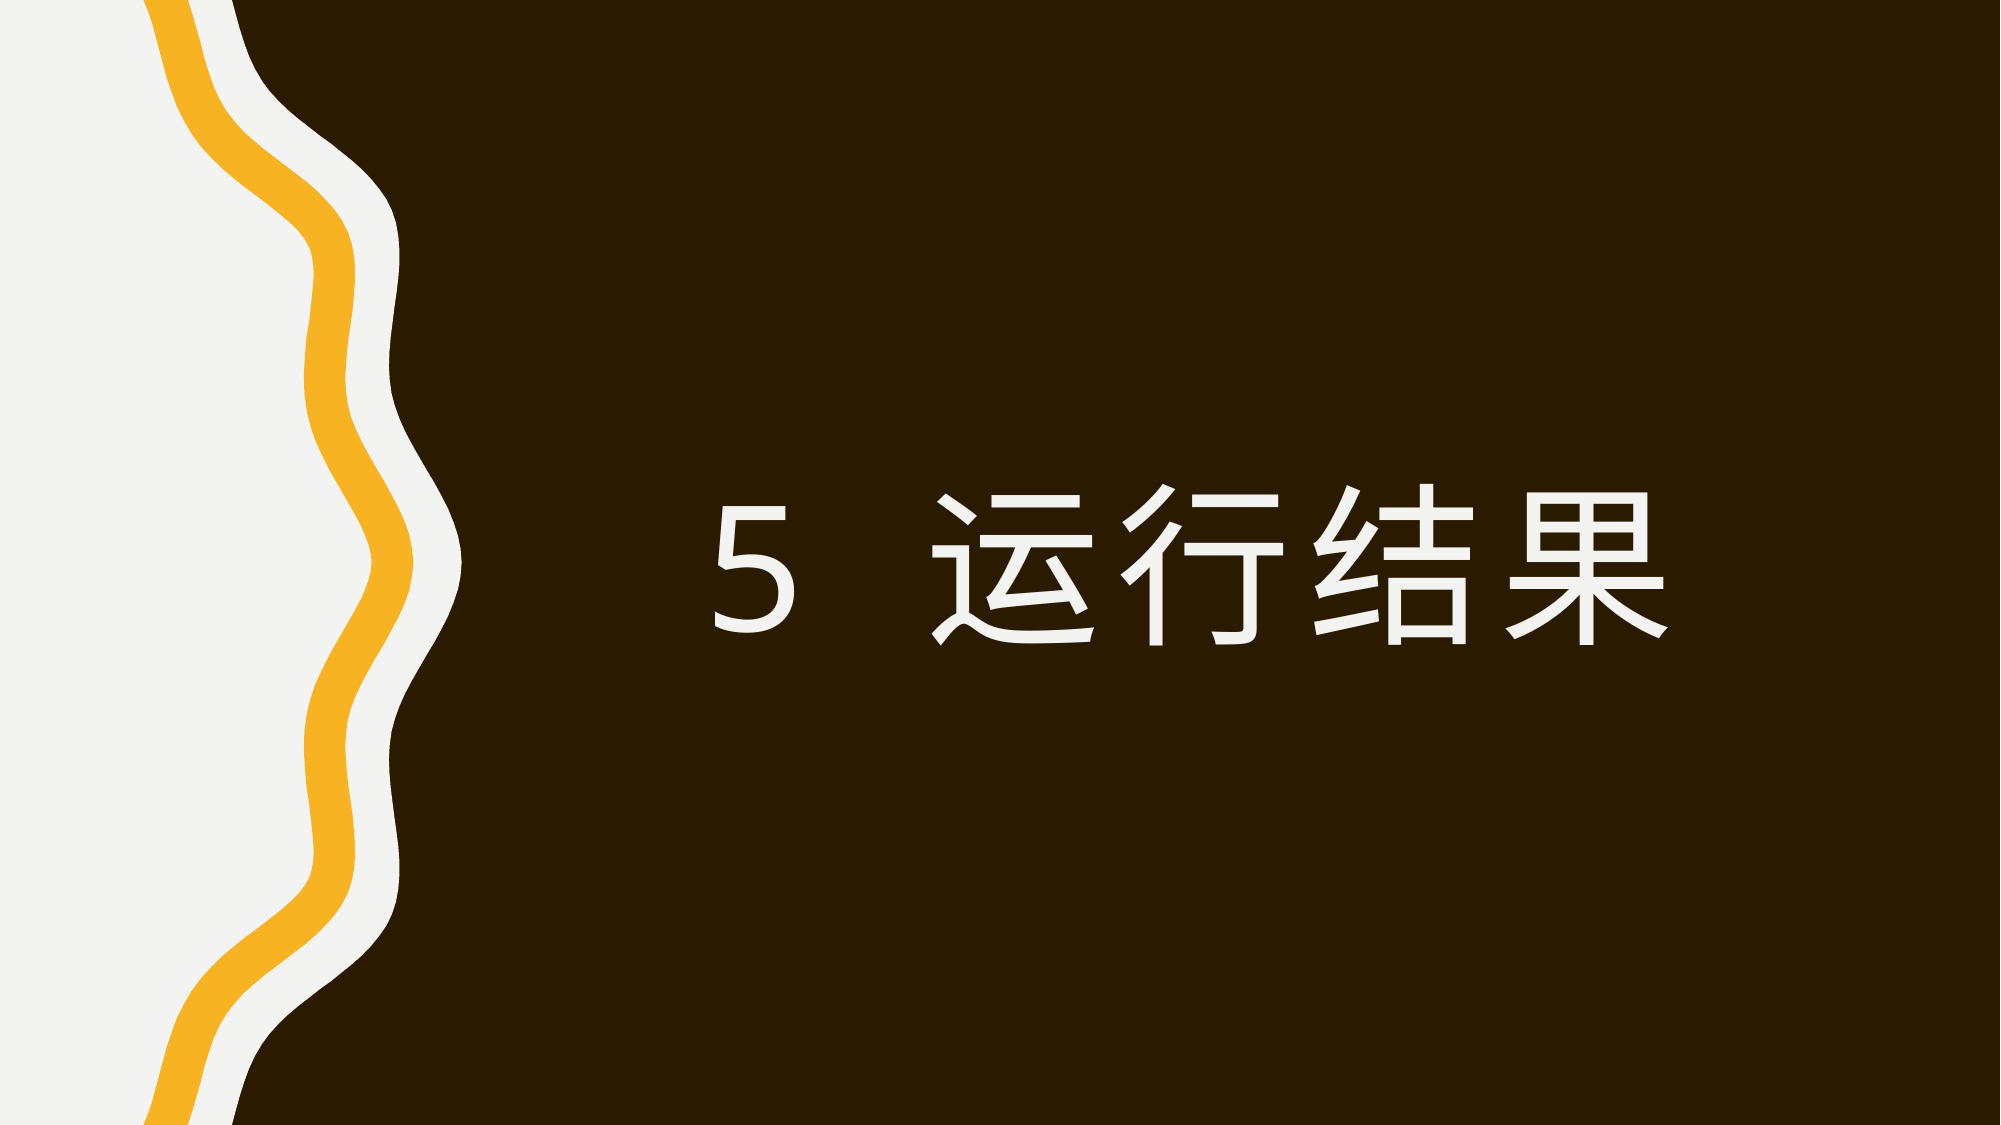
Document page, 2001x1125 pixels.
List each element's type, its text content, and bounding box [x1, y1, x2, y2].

title 5 运行结果 [689, 9, 2000, 677]
